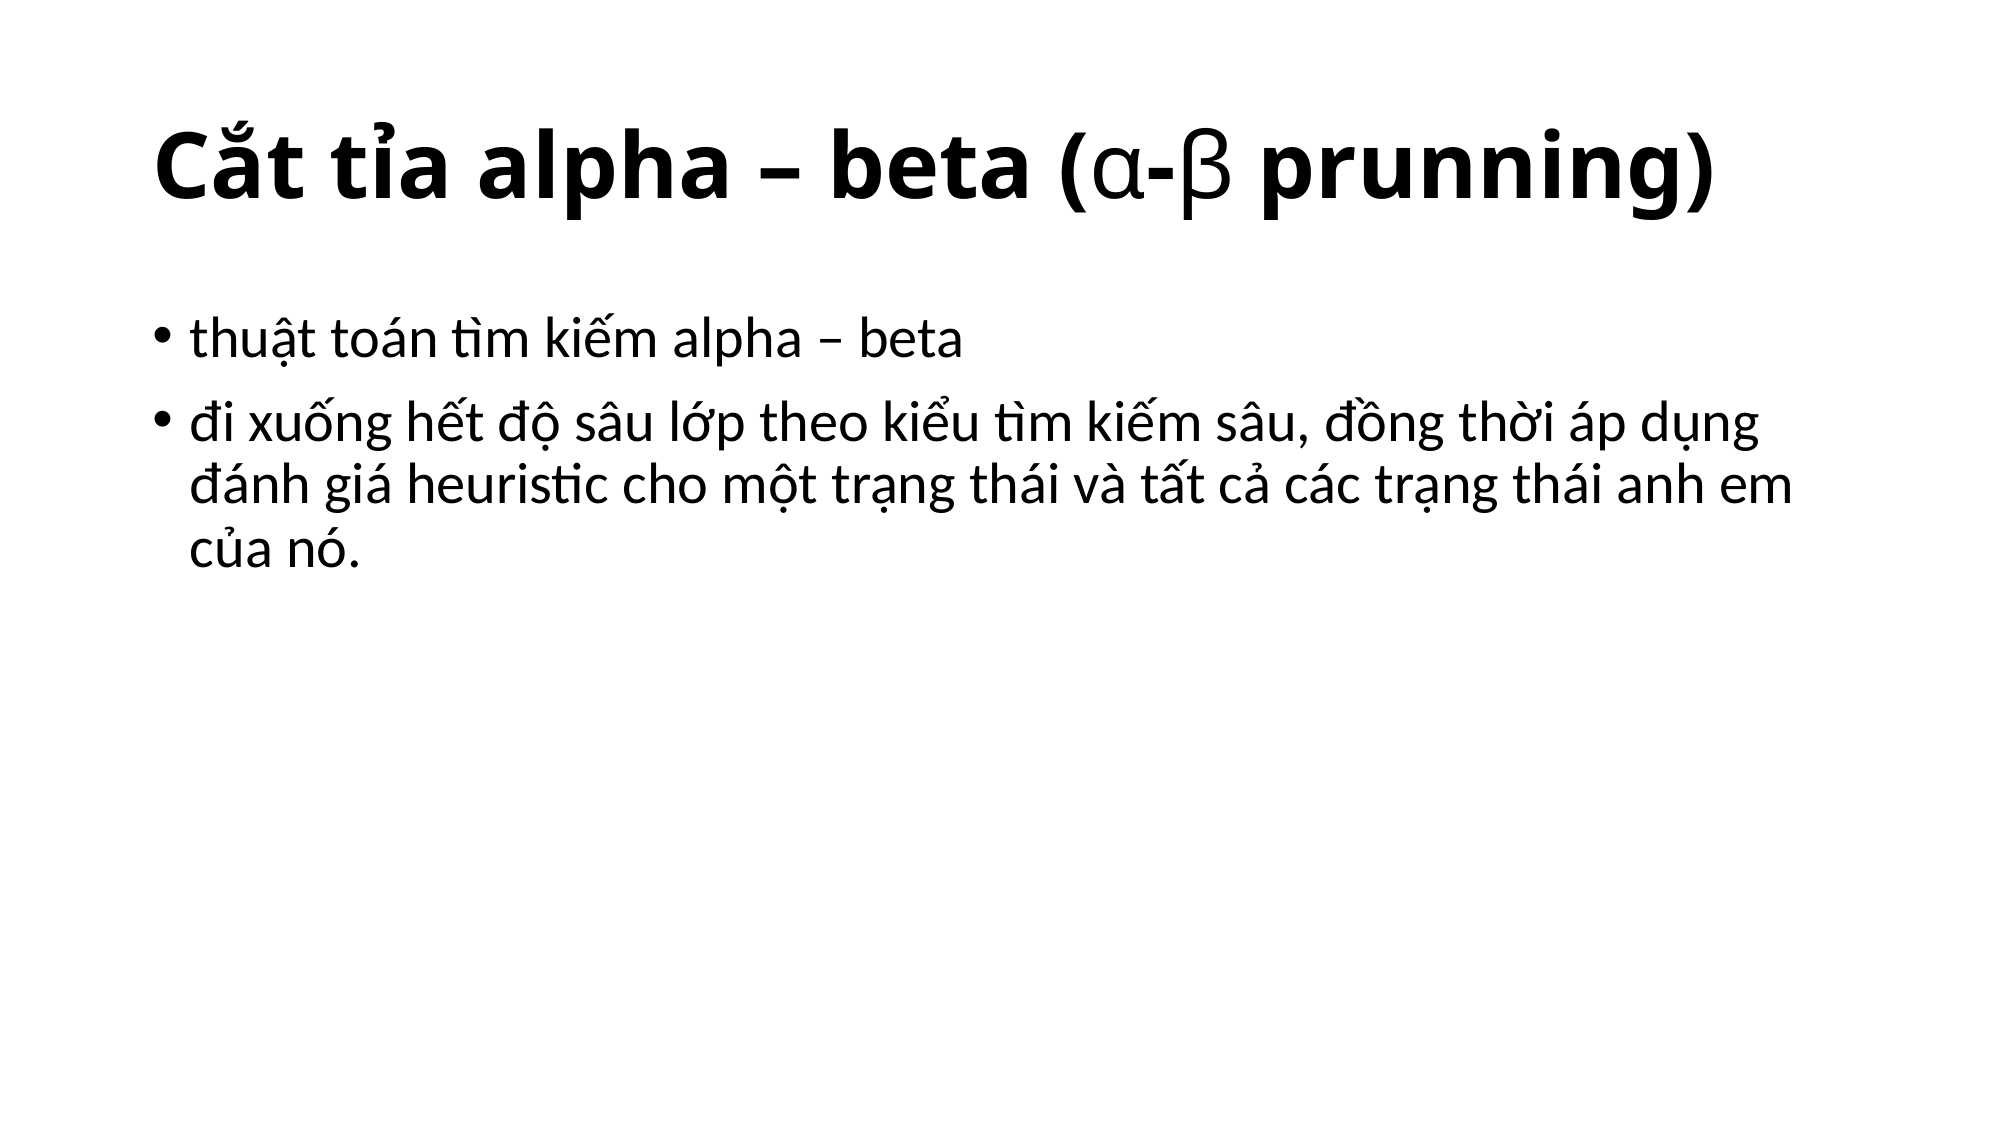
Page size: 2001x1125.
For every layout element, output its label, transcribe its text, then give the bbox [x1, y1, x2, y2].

list thuật toán tìm kiếm alpha – beta đi xuống hết độ sâu lớp theo kiểu tìm kiếm sâu, đồng thời áp dụng đánh giá heuristic cho một trạng thái và tất cả các trạng thái anh em của nó. [137, 299, 1863, 1014]
title Cắt tỉa alpha – beta (α-β prunning) [137, 59, 1863, 278]
